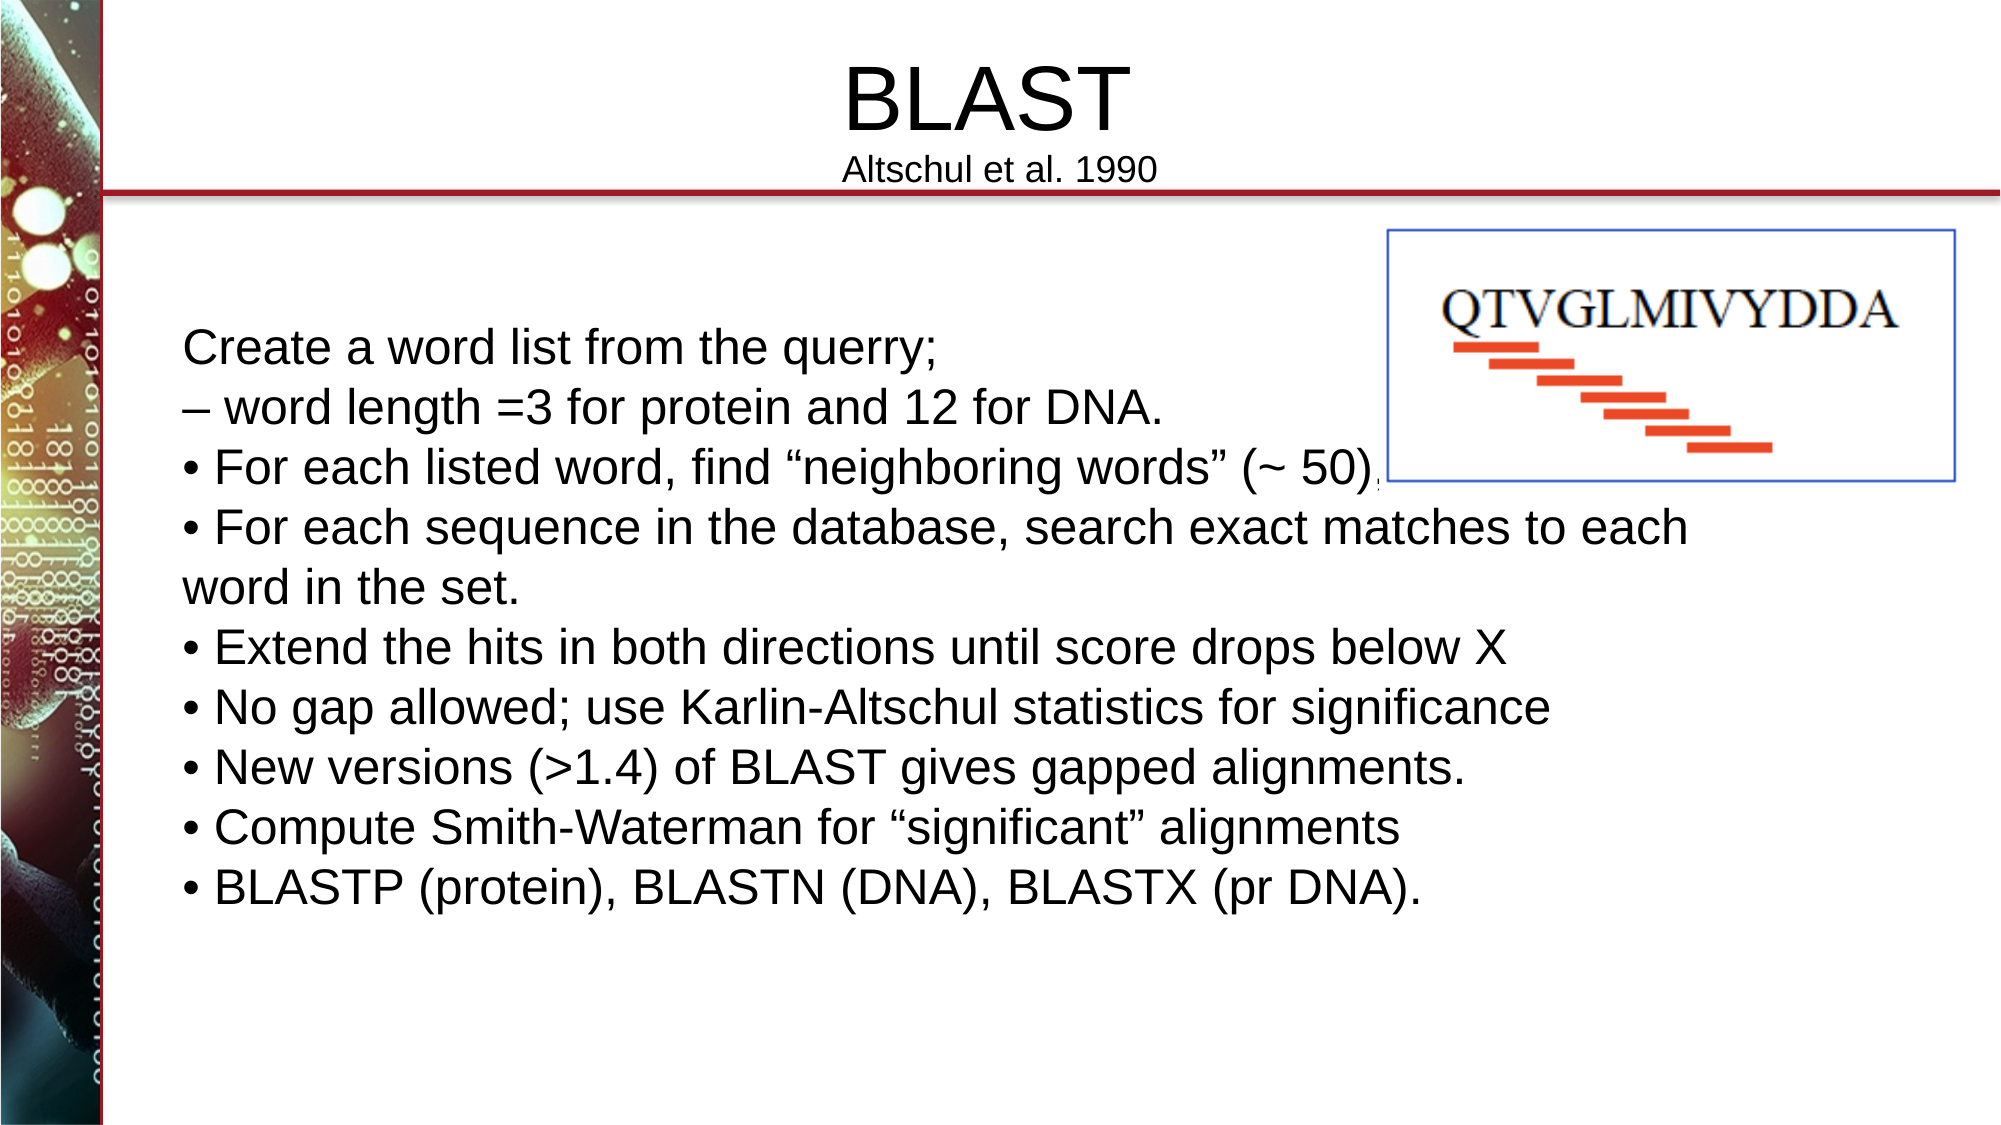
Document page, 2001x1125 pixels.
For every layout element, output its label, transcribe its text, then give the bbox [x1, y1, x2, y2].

title BLAST Altschul et al. 1990 [99, 27, 1900, 216]
picture [1378, 214, 1972, 491]
picture [1, 1, 100, 1124]
text_box Create a word list from the querry; – word length =3 for protein and 12 for DNA. • For each listed word, find “neighboring words” (~ 50), • For each sequence in the database, search exact matches to each word in the set. • Extend the hits in both directions until score drops below X • No gap allowed; use Karlin-Altschul statistics for significance • New versions (>1.4) of BLAST gives gapped alignments. • Compute Smith-Waterman for “significant” alignments • BLASTP (protein), BLASTN (DNA), BLASTX (pr DNA). [167, 307, 1705, 983]
